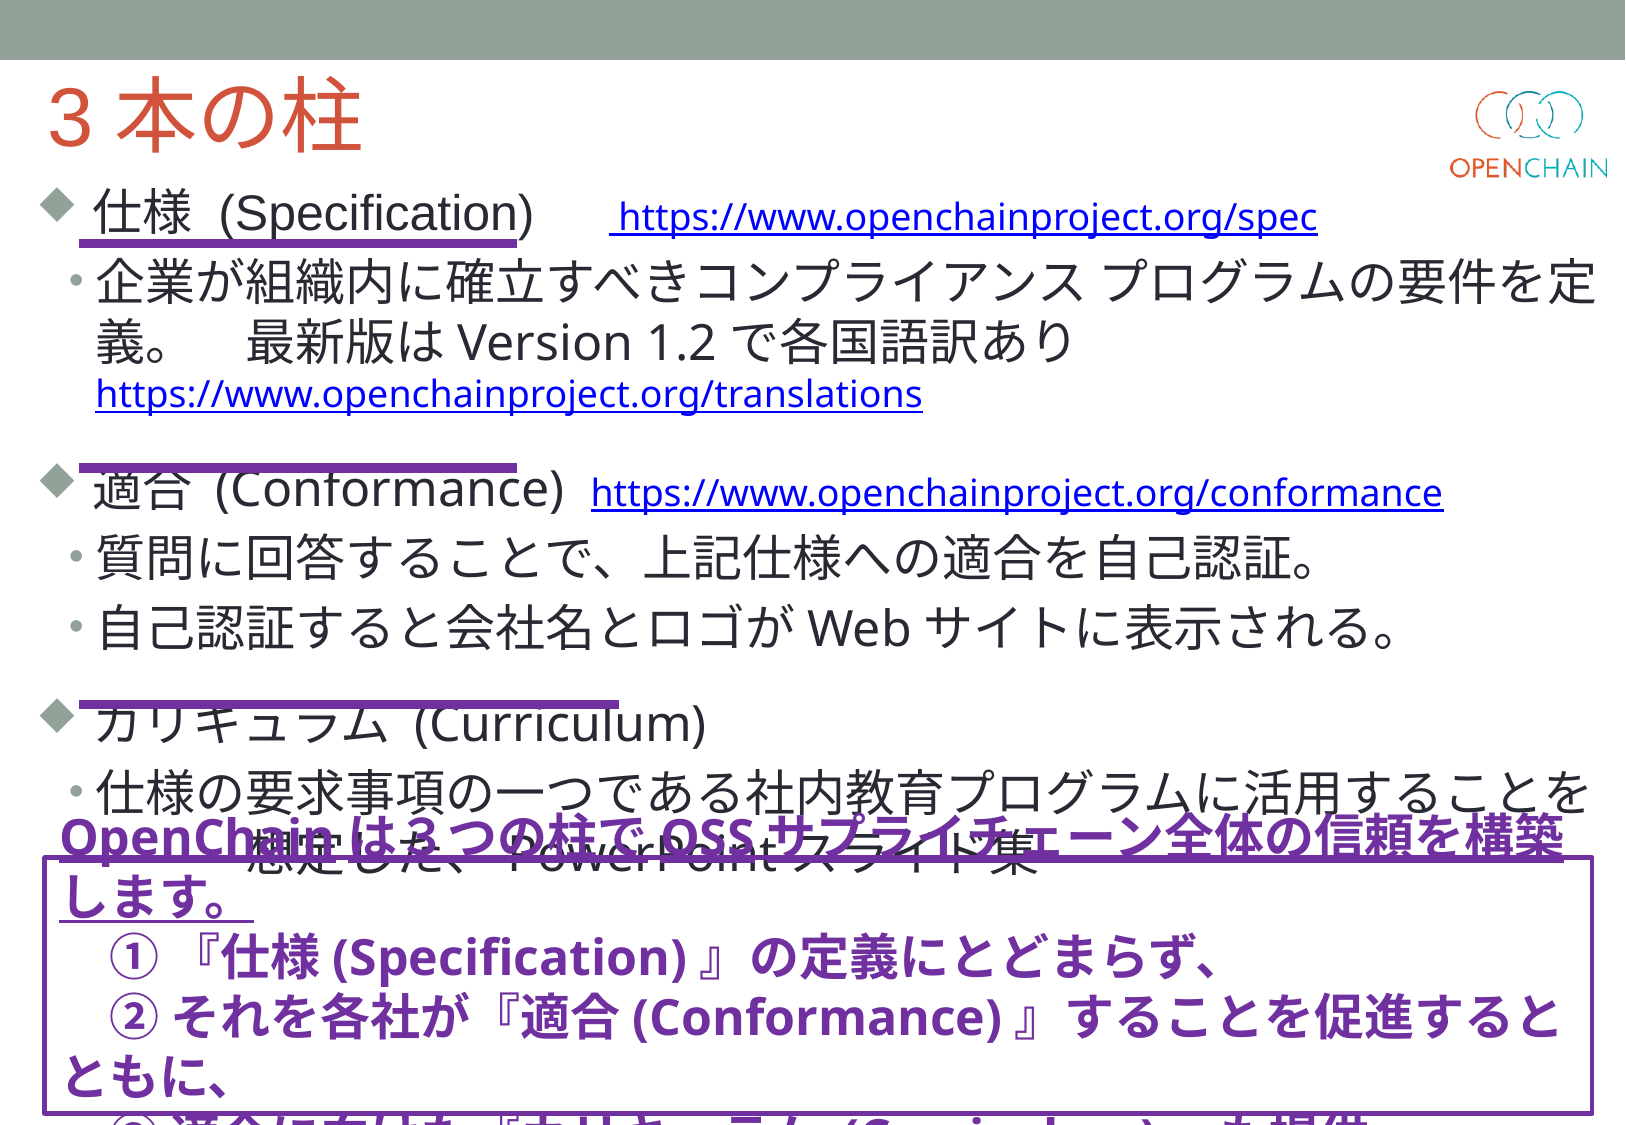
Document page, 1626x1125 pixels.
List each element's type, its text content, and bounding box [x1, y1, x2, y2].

title 3本の柱 [32, 66, 1496, 161]
text_box OpenChainは３つの柱でOSSサプライチェーン全体の信頼を構築します。 ① 『仕様(Specification)』の定義にとどまらず、 ② それを各社が『適合(Conformance)』することを促進するとともに、 ③ 適合に向けた『カリキュラム (Curriculum)』も提供 [44, 857, 1593, 1114]
picture [1450, 91, 1607, 172]
list 仕様 (Specification) https://www.openchainproject.org/spec 企業が組織内に確立すべきコンプライアンス プログラムの要件を定義。 最新版はVersion 1.2で各国語訳ありhttps://www.openchainproject.org/translations 適合 (Conformance) https://www.openchainproject.org/conformance 質問に回答することで、上記仕様への適合を自己認証。 自己認証すると会社名とロゴがWebサイトに表示される。 カリキュラム (Curriculum) 仕様の要求事項の一つである社内教育プログラムに活用することを 想定した、PowerPointスライド集 [21, 172, 1616, 905]
